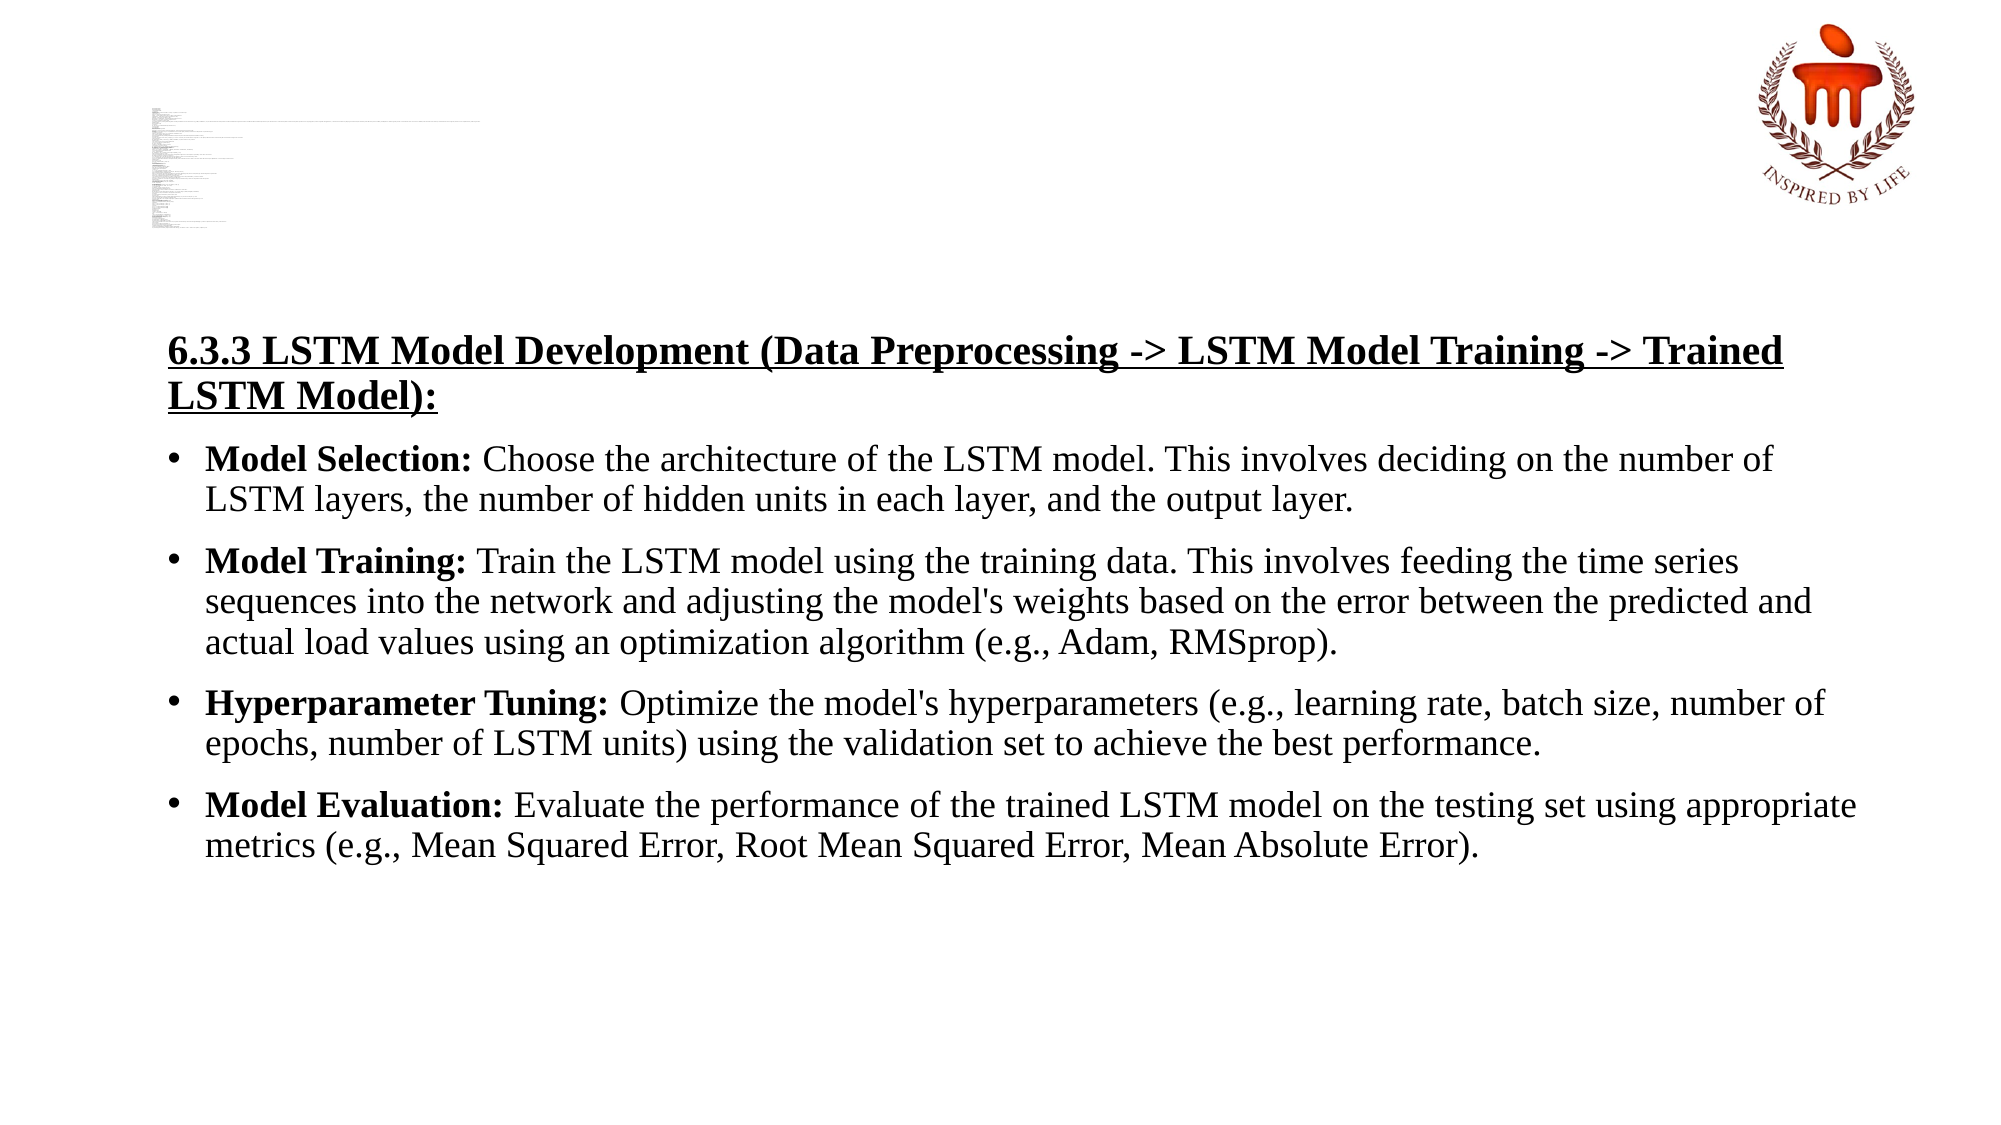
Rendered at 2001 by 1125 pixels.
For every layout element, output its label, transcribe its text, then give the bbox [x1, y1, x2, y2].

picture [1732, 11, 1933, 210]
title IMPLEMENTATION: IMPLEMENTATION 6. IMPLEMENTATION 6.1 DATASET This file contains performance data for 5 major companies across 20 time steps. Total Rows: 20 Total Columns: 6 TIME – A number showing the time step LINDE – A value showing Linde's activity or performance at that time. HONEYWELL – Honeywell's performance at each time step. SIEMENS – Siemens’ activity data over time. ROCKWELL AUTOMATION – How Rockwell Automation performed. MICROSOFT – Microsoft’s activity at each point in time. 6.2 Step 1: Load Historical Latency Data The system begins by collecting and loading historical latency data between various network nodes (e.g., LINDE, HONEYWELL, etc.). This dataset contains time-stamped measurements that indicate how long it took for data to travel between different network endpoints in the past. This information is crucial because patterns in network latency often repeat due to recurring usage patterns, network congestion during peak hours, or infrastructure limitations. By analyzing this historical data, we can build a system that doesn’t just react to latency but anticipates it. The data is typically stored in a structured format such as a CSV file or a database, with columns like: Each column represents a different route or edge node, and each row is a snapshot of latency values at a given time. PSEUDO CODE - Import pandas as pd # Load CSV df = pd.read_csv('/mnt/data/industrial_data NEW 2.csv') # Preview data print (df.head()) print (df.columns) Step 2: Preprocessing Module Raw data is rarely ready for machine learning directly. So we apply several preprocessing steps: Cleaning: We remove rows with missing or corrupted values to ensure model quality. If needed, we could also use interpolation or imputation to fill gaps. Timestamp Conversion: If there's a timestamp column, it’s converted into useful features like: Hour of the day (to detect diurnal patterns) Day of the week (to identify weekday/weekend differences)This helps the model understand periodic fluctuations in latency. Normalization: Since the raw latency values can vary widely (e.g., from 10 ms to 400 ms), we scale all values to a range of 0 to 1. This step helps the neural network train efficiently and reduces bias toward larger numerical values. Feature Selection: We define the key latency columns (e.g., LINDE, HONEYWELL, etc.) that we want to use for prediction. PSEUDO CODE - from sklearn.preprocessing import MinMaxScaler # Drop rows with missing values (if any) df_clean = df.dropna() # If there's a timestamp column, convert it if 'timestamp' in df_clean.columns: df_clean['timestamp'] = pd.to_datetime(df_clean['timestamp']) df_clean['hour'] = df_clean['timestamp'].dt.hour df_clean['day'] = df_clean['timestamp'].dt.dayofweek # Define latency columns manually latency_cols = ['LINDE', 'HONEYWELL', 'SIEMENS', 'ROCKWELL AUTOMATION', 'MICROSOFT'] # Normalize latency values between 0 and 1 scaler = MinMaxScaler() df_clean[latency_cols] = scaler.fit_transform(df_clean[latency_cols]) Step 3: Sequence Creation for LSTM Since we’re dealing with time-series data, we use a sliding window approach to create sequences of past latency values. Here's how it works: We define a window size (n steps) for example, 10. From the dataset, we create samples where each input sequence consists of 10 consecutive latency values. The corresponding target value is the latency right after that window. This process allows the model to learn how previous latency values lead to the next one.For instance :This is how the model learns temporal dependencies a critical strength of LSTM networks. PSEUDO CODE – import numpy as np def create_sequences(data, n_steps=10): X, y = [], [] for i in range(len(data) - n_steps): X.append(data[i:i+n_steps]) y.append(data[i+n_steps]) return np.array(X), np.array(y) # Use one column for example: 'LINDE' linde_data = df_clean['LINDE'].values # Reshape and create sequences n_steps = 10 X, y = create_sequences(linde_data, n_steps) X = X.reshape((X.shape[0], X.shape[1], 1)) # [samples, timesteps, features] Step 4: Build and Train the LSTM-LFR Model Now we create and train the actual LSTM-LFR (Latency Forecasting and Routing) model, which is a deep learning architecture designed for sequential data. LSTM Layer: Captures patterns and dependencies in latency over time. Dense Layer: Outputs the final prediction (i.e., next latency value). Loss Function: We use Mean Squared Error (MSE), which measures how far the predicted latency is from the actual one. Optimizer: Adam is used to minimize the loss function efficiently. The model is trained over several epochs, gradually learning to predict future latency values accurately based on historical sequences. PSEUDO CODE – from tensorflow.keras.models import Sequential from tensorflow.keras.layers import LSTM, Dense # Build the LSTM model model = Sequential() model.add(LSTM(50, activation='relu', input_shape=(n_steps, 1))) model.add(Dense(1)) model.compile(optimizer='adam', loss='mse') # Train the model model.fit(X, y, epochs=20, batch_size=32) Step 5: Predict and Make Routing Decisions Once the model is trained, it can be used in real-time to decide how to route traffic: Input Generation: We take the most recent latency data for two edges — for example, Edge A (LINDE) and Edge B (HONEYWELL). These sequences are passed into the model to predict future latency. Prediction: The model outputs predicted latency values for both routes. Decision Logic: If the predicted latency for Edge A is below a defined threshold (say, 0.5), we select it as the primary route. If not, we route the traffic through Edge B (the alternate). This logic enables the system to dynamically adapt to predicted network conditions instead of reacting after delays occur. PSEUDO CODE – # Get recent sequences for A and B input_A = df_clean['LINDE'].values[-n_steps:] input_B = df_clean['HONEYWELL'].values[-n_steps:] # Reshape input_A = input_A.reshape((1, n_steps, 1)) input_B = input_B.reshape((1, n_steps, 1)) # Predict pred_A = model.predict(input_A)[0][0] pred_B = model.predict(input_B)[0][0] # Define threshold threshold = 0.5 # Routing Logic if pred_A < threshold: route = "Closest Node (A - LINDE)" else: route = "Alternate Node (B - HONEYWELL)" print(f"Predicted Latency A: {pred_A:.4f}") print(f"Predicted Latency B: {pred_B:.4f}") print(f"Selected Route: {route}") Final Output Example- Let’s say the model predicts: Predicted Latency A (LINDE): 0.3210 Predicted Latency B (HONEYWELL): 0.5821 And we set the threshold to 0.5. Since 0.3210 < 0.5, the system will automatically route traffic through LINDE (Edge A), which is expected to have lower latency in the near future How it Benefit- This predictive routing approach helps in: Improving user experience by minimizing latency before it spikes. Avoiding congestion by rerouting ahead of time. Saving cost and bandwidth by intelligently selecting optimal paths. By combining historical latency analysis with machine learning, we transform a static network into a dynamic, adaptive system. [137, 59, 1863, 278]
list 6.3.3 LSTM Model Development (Data Preprocessing -> LSTM Model Training -> Trained LSTM Model): Model Selection: Choose the architecture of the LSTM model. This involves deciding on the number of LSTM layers, the number of hidden units in each layer, and the output layer. Model Training: Train the LSTM model using the training data. This involves feeding the time series sequences into the network and adjusting the model's weights based on the error between the predicted and actual load values using an optimization algorithm (e.g., Adam, RMSprop). Hyperparameter Tuning: Optimize the model's hyperparameters (e.g., learning rate, batch size, number of epochs, number of LSTM units) using the validation set to achieve the best performance. Model Evaluation: Evaluate the performance of the trained LSTM model on the testing set using appropriate metrics (e.g., Mean Squared Error, Root Mean Squared Error, Mean Absolute Error). [152, 320, 1878, 1035]
